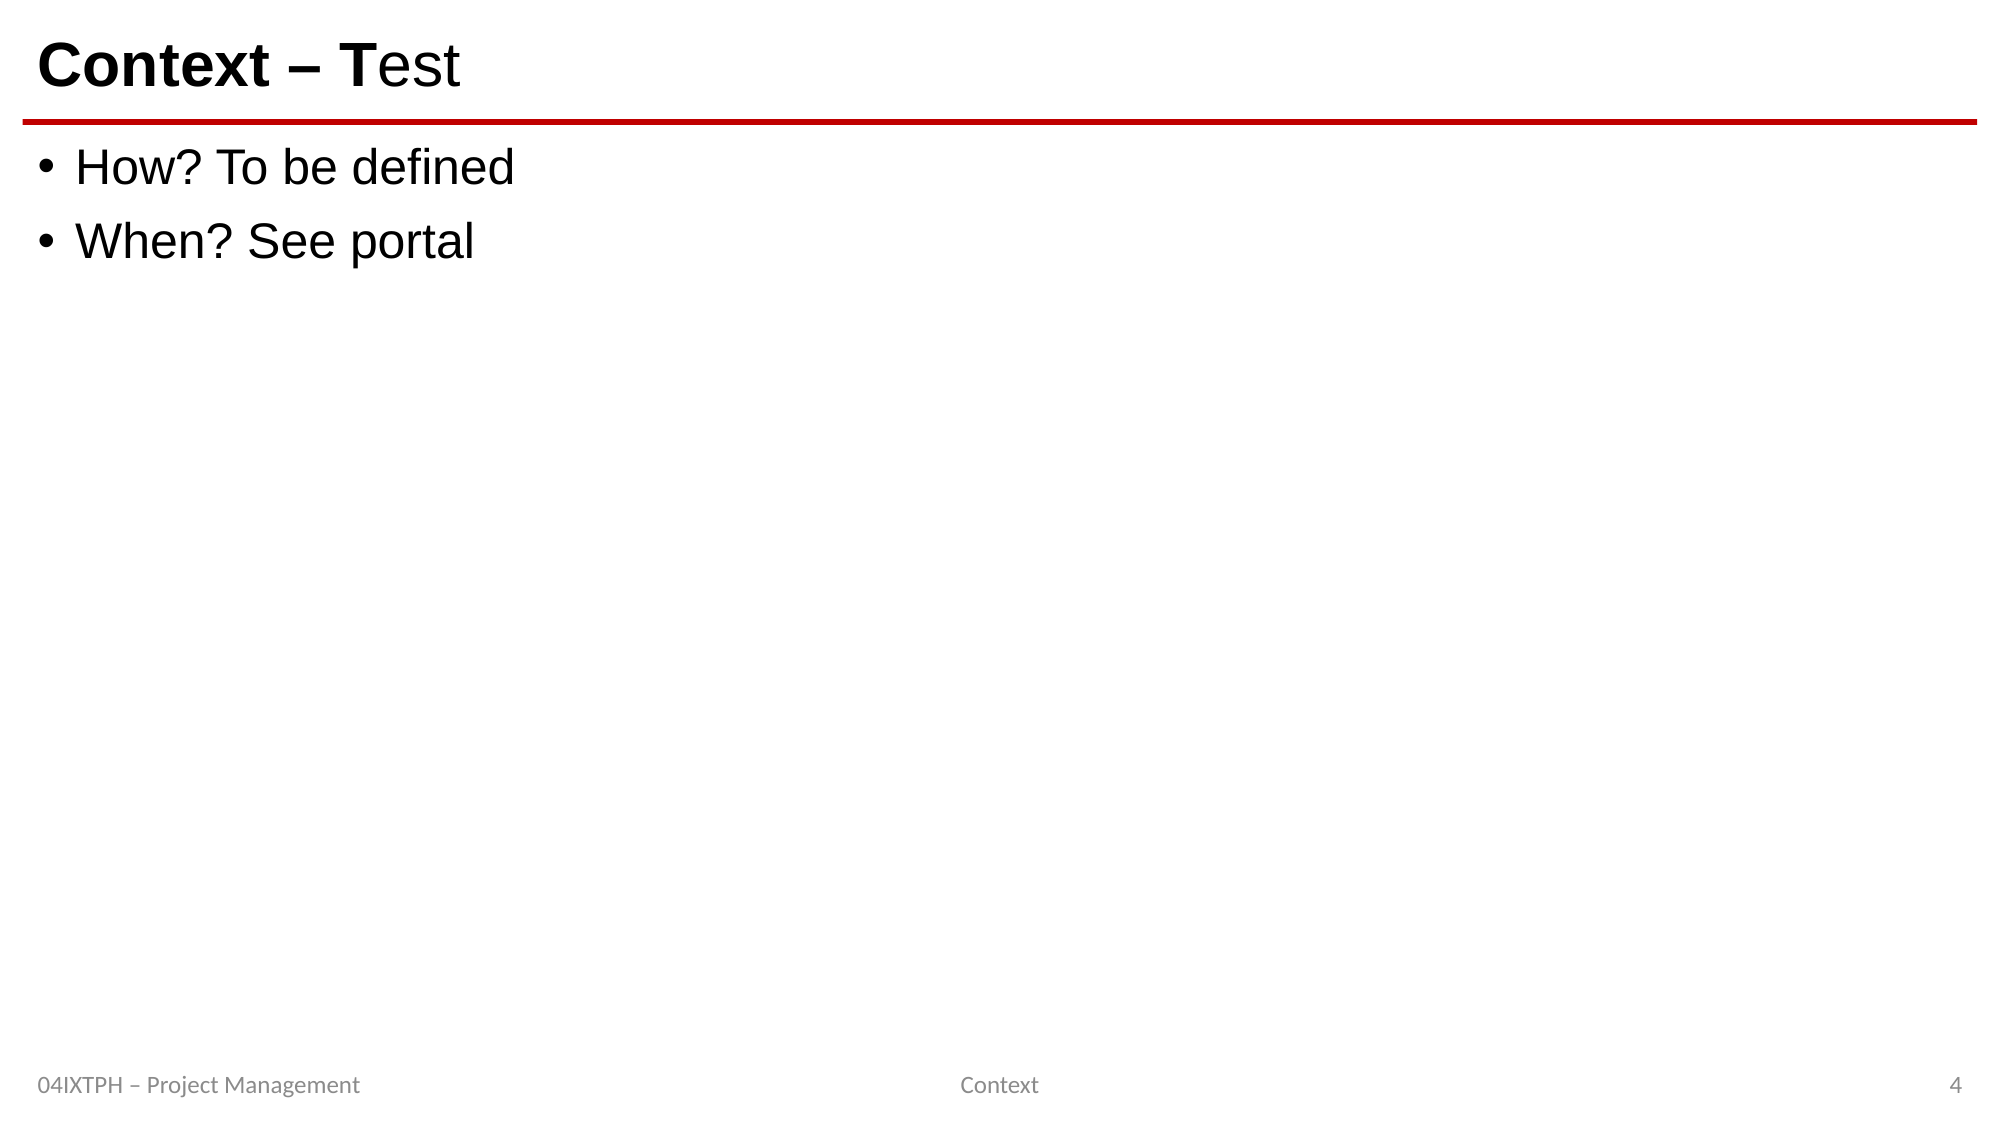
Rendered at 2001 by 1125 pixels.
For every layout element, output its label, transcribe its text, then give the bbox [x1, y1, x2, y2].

footer Context [662, 1065, 1338, 1103]
list How? To be defined When? See portal [22, 133, 1978, 1043]
slide_number 04IXTPH – Project Management [22, 1065, 473, 1103]
slide_number 4 [1527, 1065, 1978, 1103]
title Context – Test [22, 22, 1978, 111]
